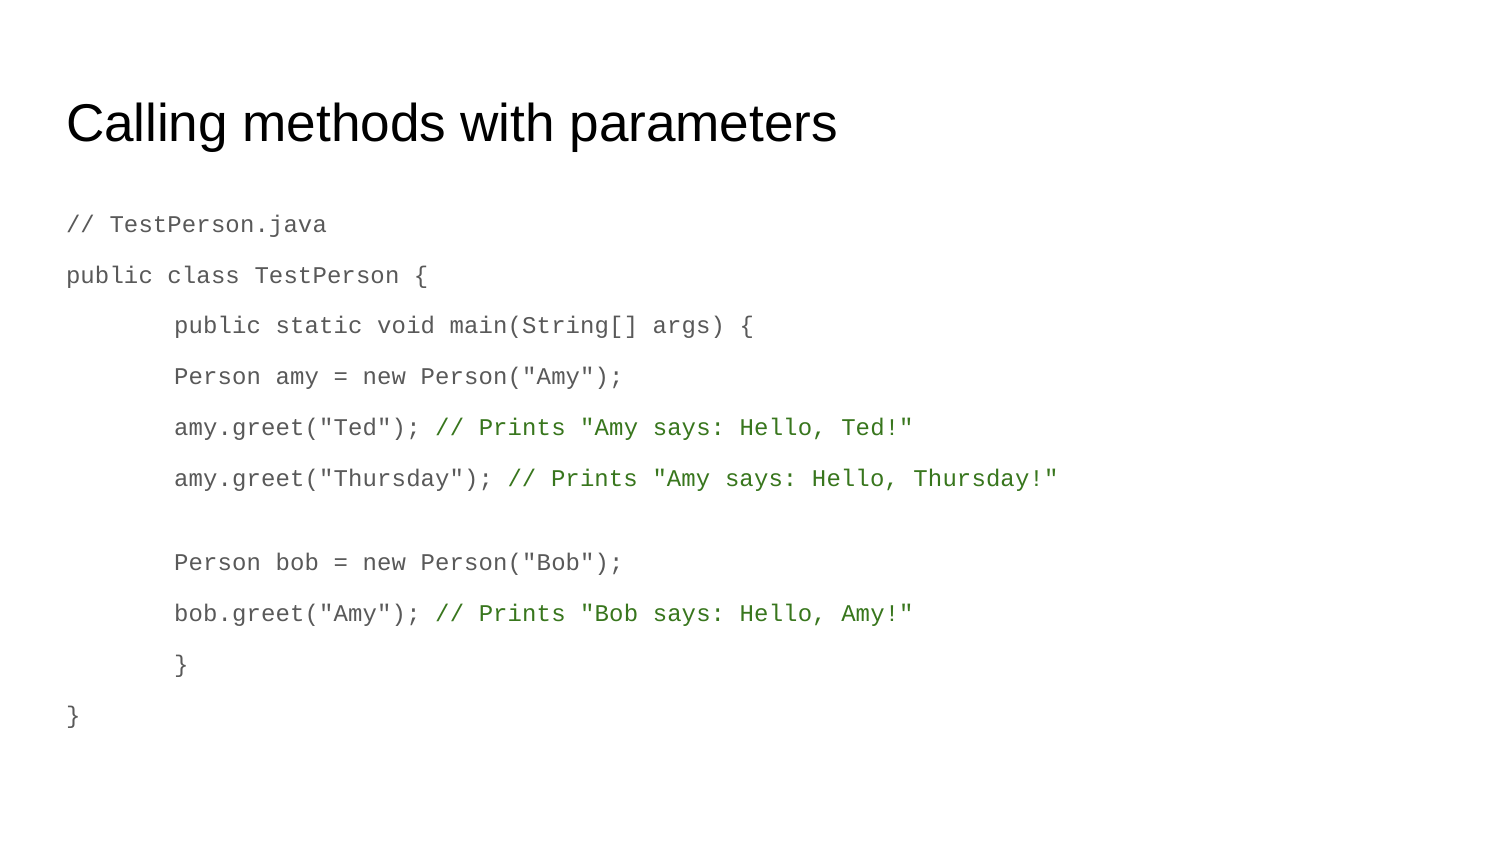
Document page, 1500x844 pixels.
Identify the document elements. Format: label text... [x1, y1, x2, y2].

list // TestPerson.java public class TestPerson { public static void main(String[] args) { Person amy = new Person("Amy"); amy.greet("Ted"); // Prints "Amy says: Hello, Ted!" amy.greet("Thursday"); // Prints "Amy says: Hello, Thursday!" Person bob = new Person("Bob"); bob.greet("Amy"); // Prints "Bob says: Hello, Amy!" } } [51, 189, 1449, 750]
title Calling methods with parameters [51, 72, 1449, 167]
